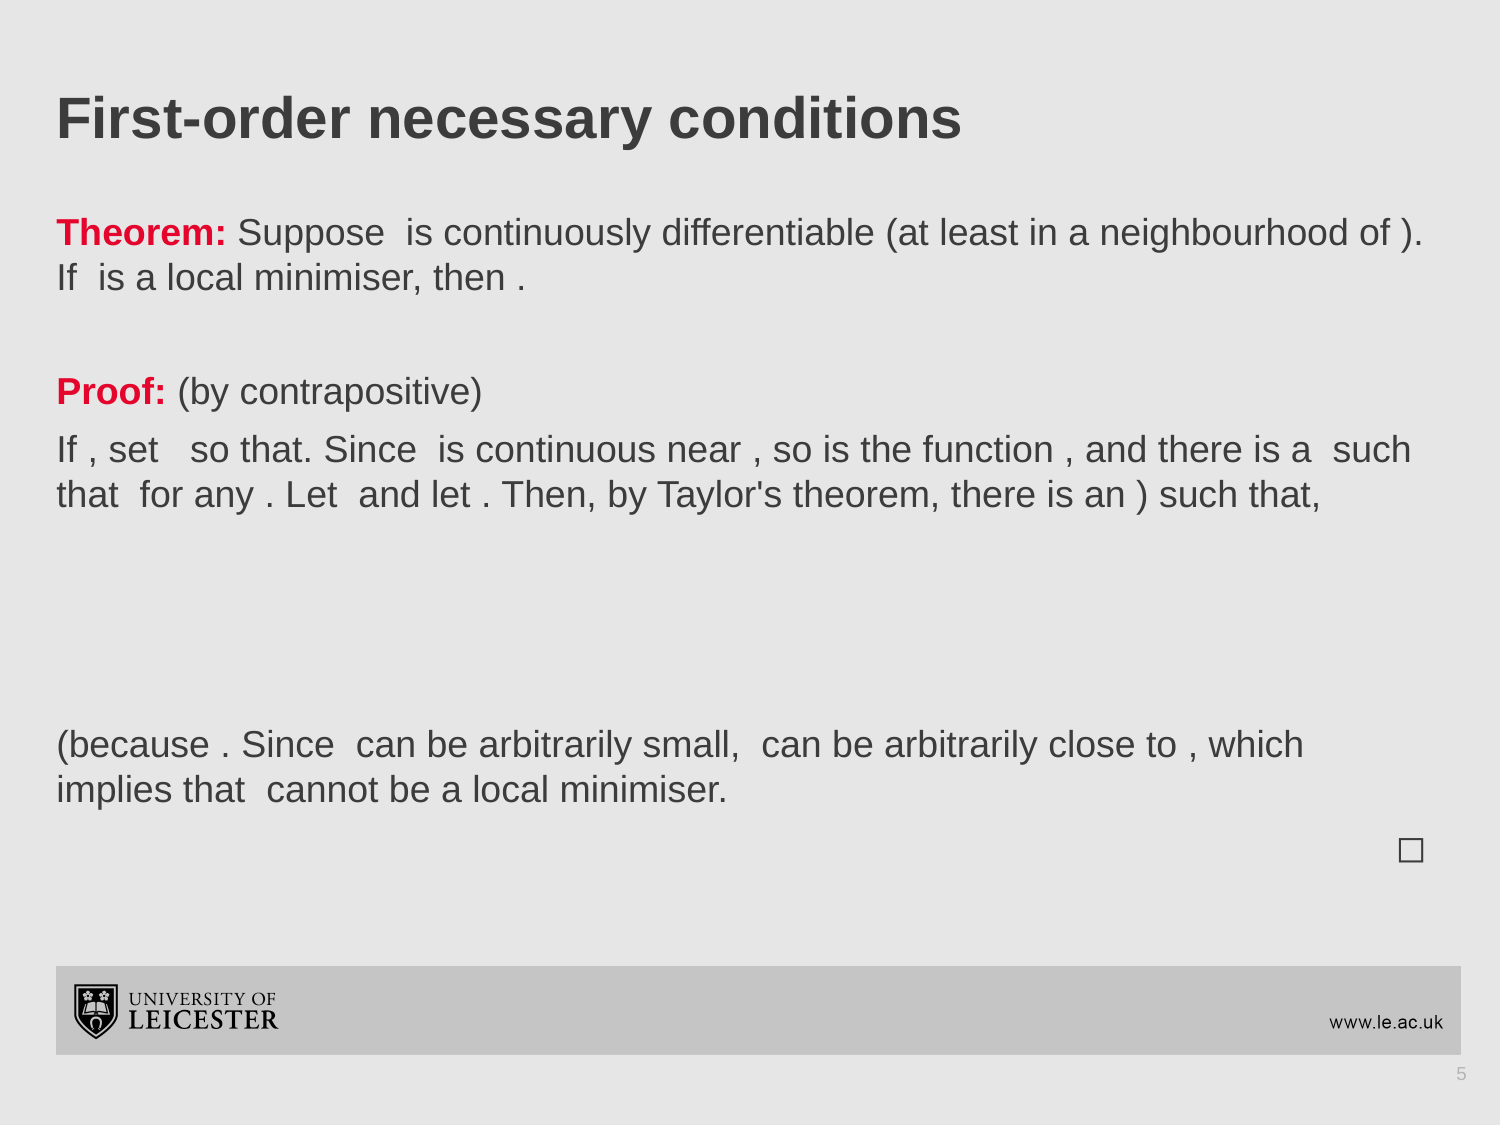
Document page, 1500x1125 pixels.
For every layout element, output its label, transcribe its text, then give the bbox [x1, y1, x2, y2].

picture [56, 966, 1461, 1055]
title First-order necessary conditions [56, 80, 1442, 151]
slide_number 5 [1144, 1042, 1482, 1103]
